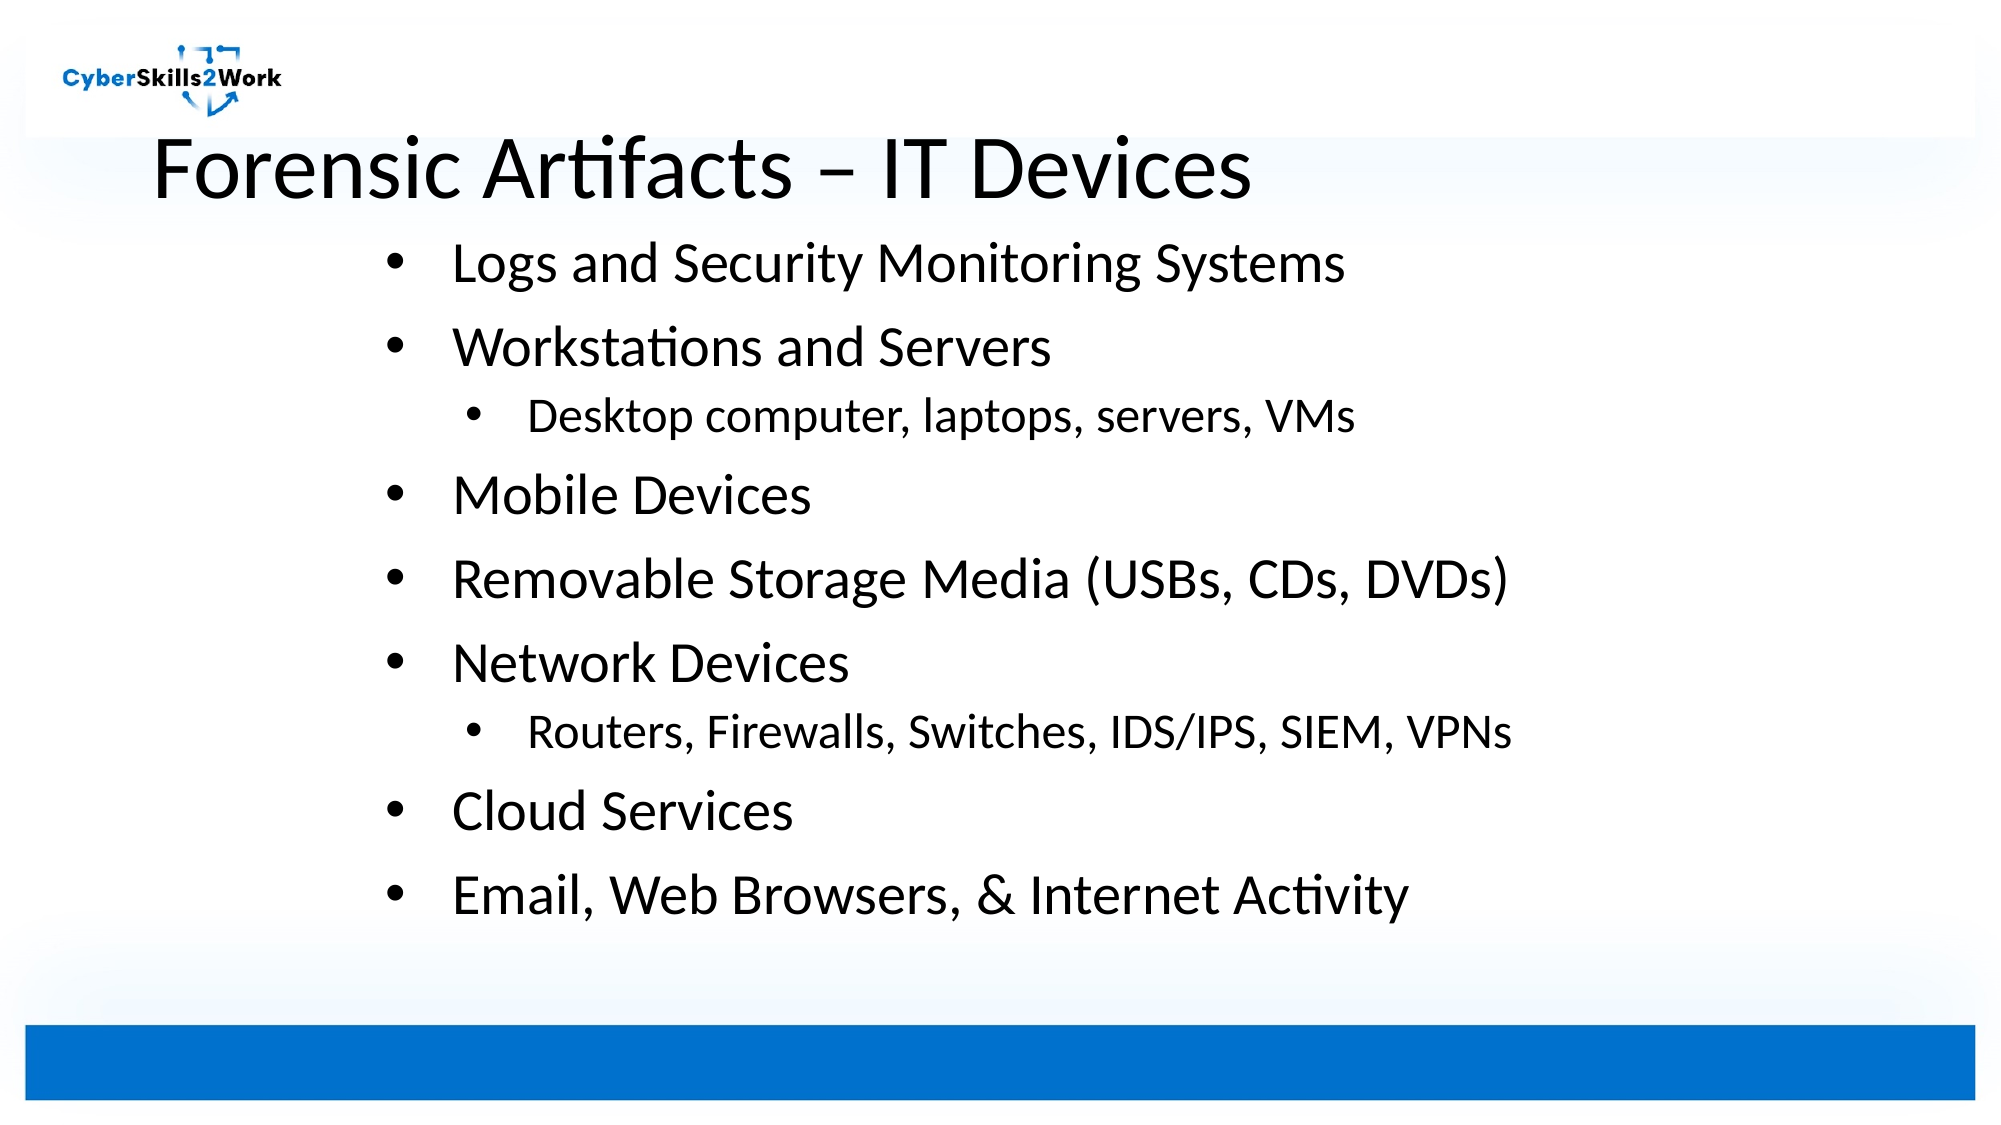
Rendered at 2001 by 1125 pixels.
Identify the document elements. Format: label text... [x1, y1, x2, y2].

picture [0, 0, 2000, 1125]
list Logs and Security Monitoring Systems Workstations and Servers Desktop computer, laptops, servers, VMs Mobile Devices Removable Storage Media (USBs, CDs, DVDs) Network Devices Routers, Firewalls, Switches, IDS/IPS, SIEM, VPNs Cloud Services Email, Web Browsers, & Internet Activity [362, 224, 1638, 975]
title Forensic Artifacts – IT Devices [137, 59, 1863, 278]
